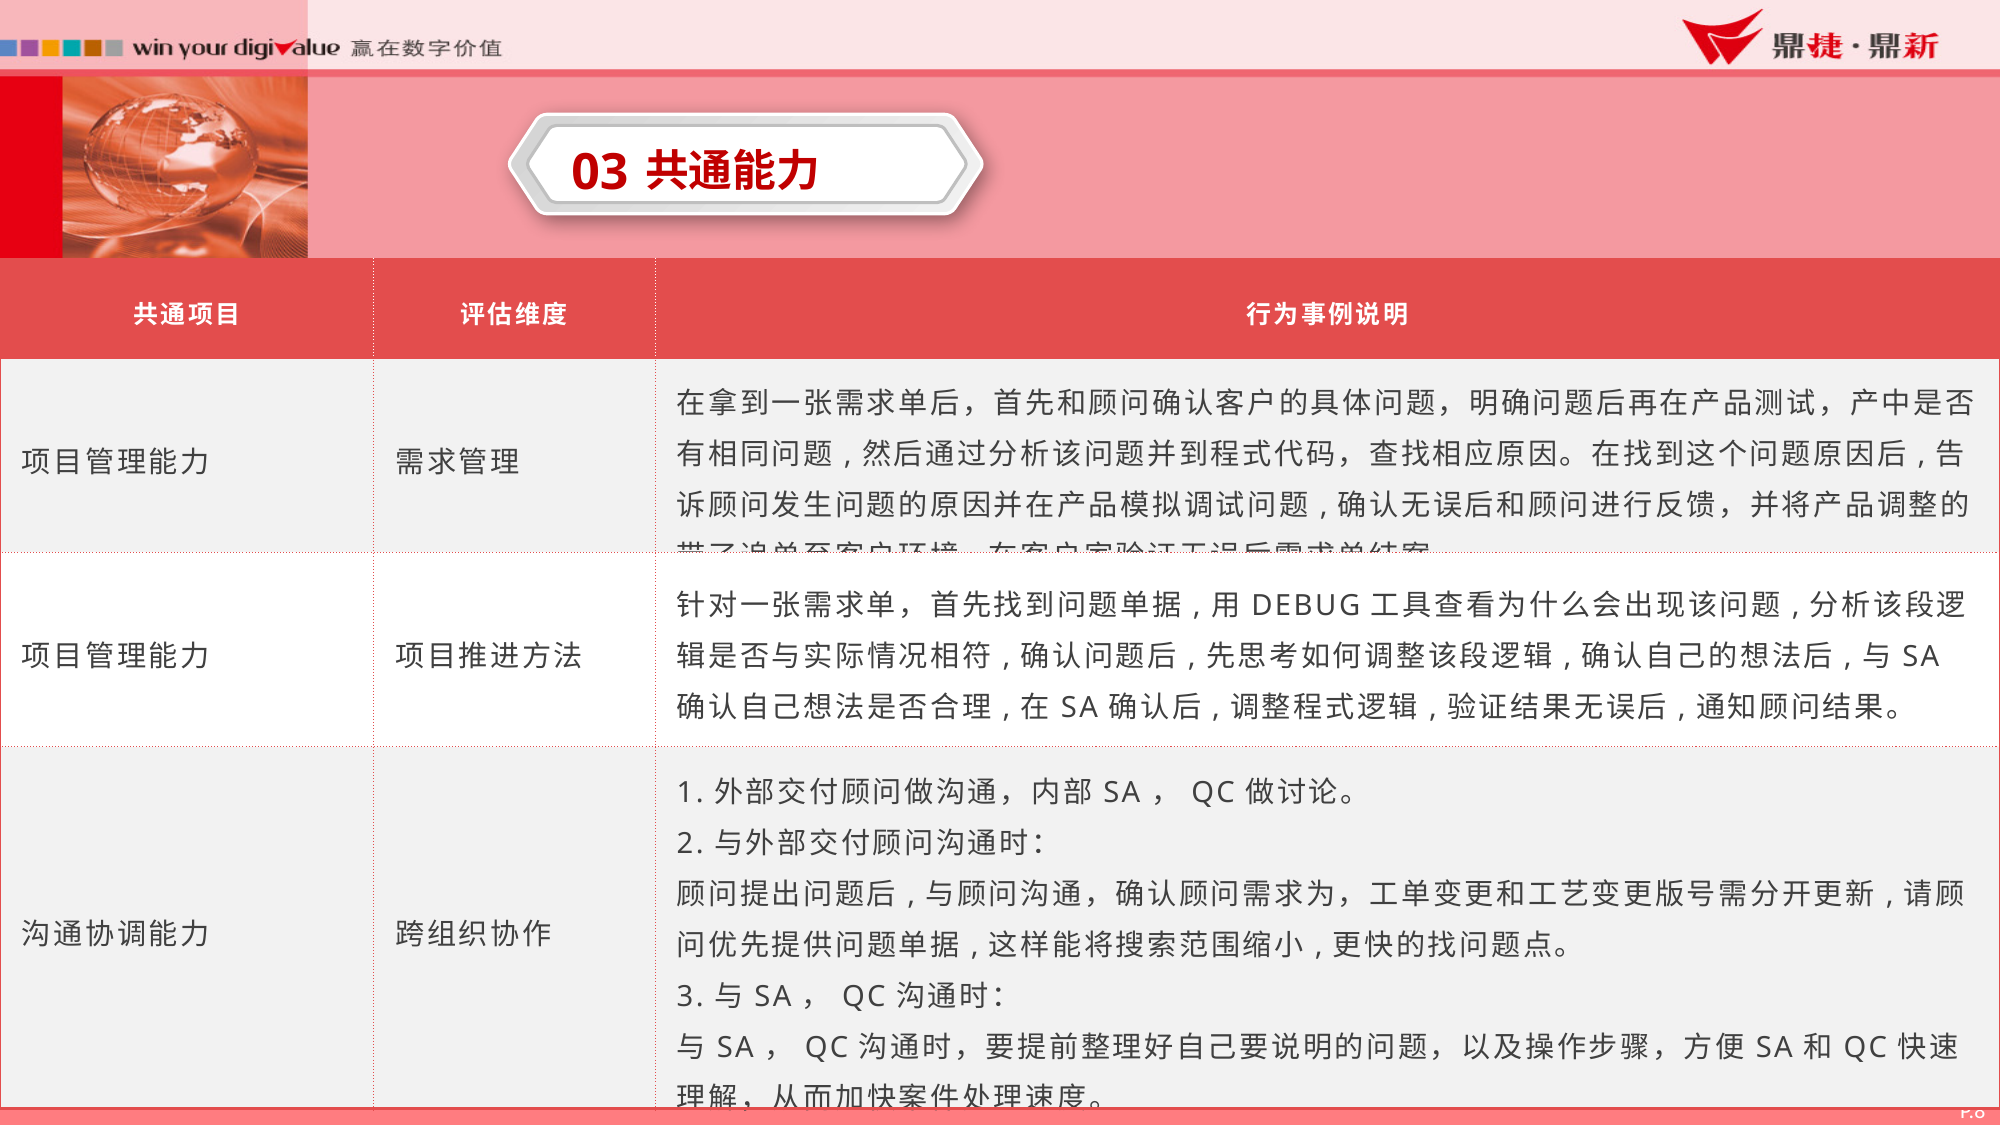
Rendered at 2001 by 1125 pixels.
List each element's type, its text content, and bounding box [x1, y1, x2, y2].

picture [0, 0, 2000, 258]
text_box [509, 114, 983, 214]
table_cell 跨组织协作 [374, 747, 655, 1107]
table_cell 1.外部交付顾问做沟通，内部SA，QC做讨论。 2.与外部交付顾问沟通时： 顾问提出问题后,与顾问沟通，确认顾问需求为，工单变更和工艺变更版号需分开更新,请顾问优先提供问题单据,这样能将搜索范围缩小,更快的找问题点。 3.与SA，QC沟通时： 与SA，QC沟通时，要提前整理好自己要说明的问题，以及操作步骤，方便SA和QC快速理解，从而加快案件处理速度。 [655, 747, 1999, 1107]
table_cell 项目管理能力 [1, 359, 374, 552]
table_cell 针对一张需求单，首先找到问题单据,用DEBUG工具查看为什么会出现该问题,分析该段逻辑是否与实际情况相符,确认问题后,先思考如何调整该段逻辑,确认自己的想法后,与SA确认自己想法是否合理,在SA确认后,调整程式逻辑,验证结果无误后,通知顾问结果。 [655, 552, 1999, 747]
table_cell 沟通协调能力 [1, 747, 374, 1107]
table_cell 在拿到一张需求单后，首先和顾问确认客户的具体问题，明确问题后再在产品测试，产中是否有相同问题,然后通过分析该问题并到程式代码，查找相应原因。在找到这个问题原因后,告诉顾问发生问题的原因并在产品模拟调试问题,确认无误后和顾问进行反馈，并将产品调整的带了追单至客户环境,在客户家验证无误后需求单结案。 [655, 359, 1999, 552]
table_cell 需求管理 [374, 359, 655, 552]
table_header 评估维度 [374, 261, 655, 356]
table_cell 项目推进方法 [374, 552, 655, 747]
table_cell 项目管理能力 [1, 552, 374, 747]
table_header 行为事例说明 [655, 261, 1999, 356]
table_header 共通项目 [1, 261, 374, 356]
text_box 共通能力 [633, 214, 872, 235]
